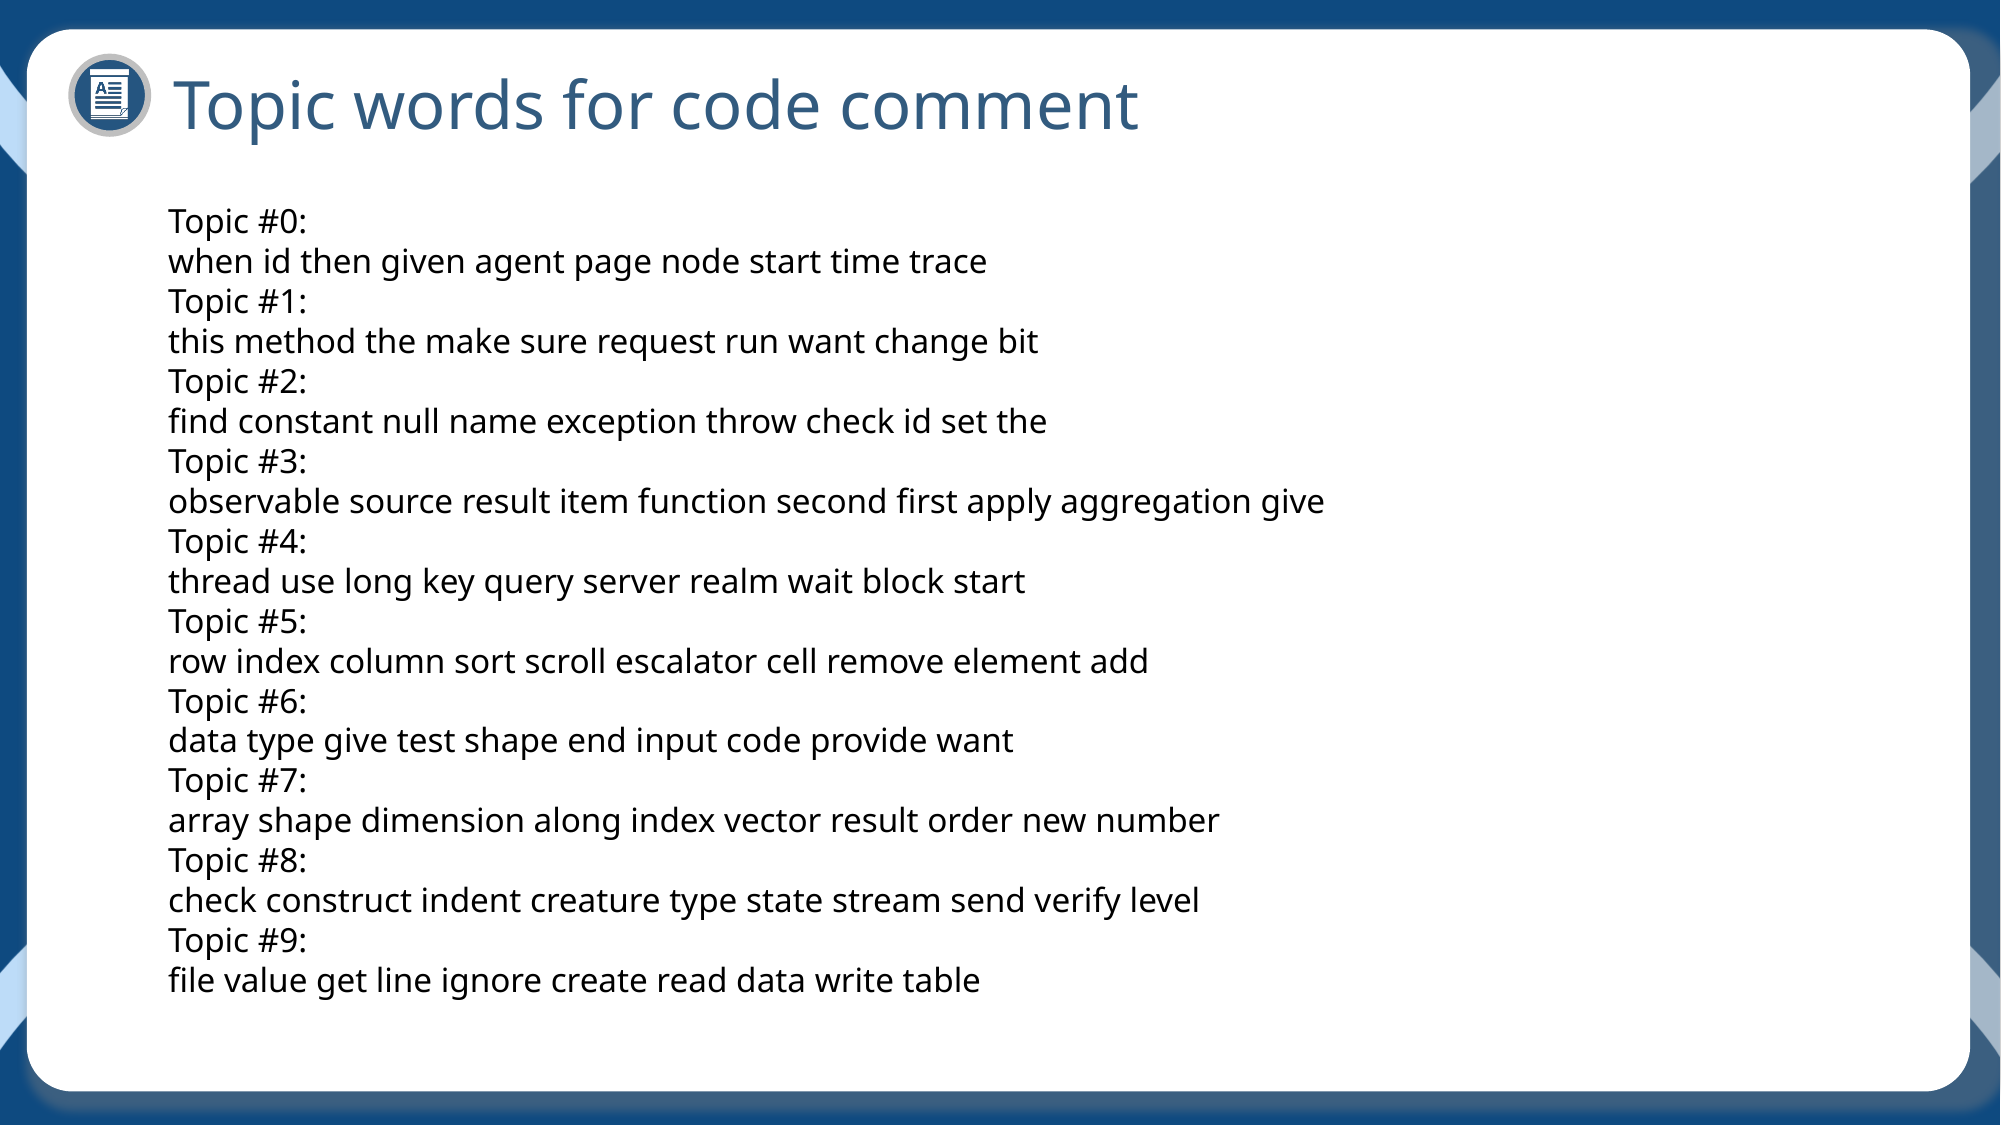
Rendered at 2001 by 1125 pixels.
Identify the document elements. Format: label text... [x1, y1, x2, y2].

text_box Topic #0: when id then given agent page node start time trace Topic #1: this method the make sure request run want change bit Topic #2: find constant null name exception throw check id set the Topic #3: observable source result item function second first apply aggregation give Topic #4: thread use long key query server realm wait block start Topic #5: row index column sort scroll escalator cell remove element add Topic #6: data type give test shape end input code provide want Topic #7: array shape dimension along index vector result order new number Topic #8: check construct indent creature type state stream send verify level Topic #9: file value get line ignore create read data write table [153, 193, 1893, 1007]
text_box Topic words for code comment [153, 52, 1459, 153]
picture [0, 0, 2000, 1125]
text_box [71, 56, 149, 134]
